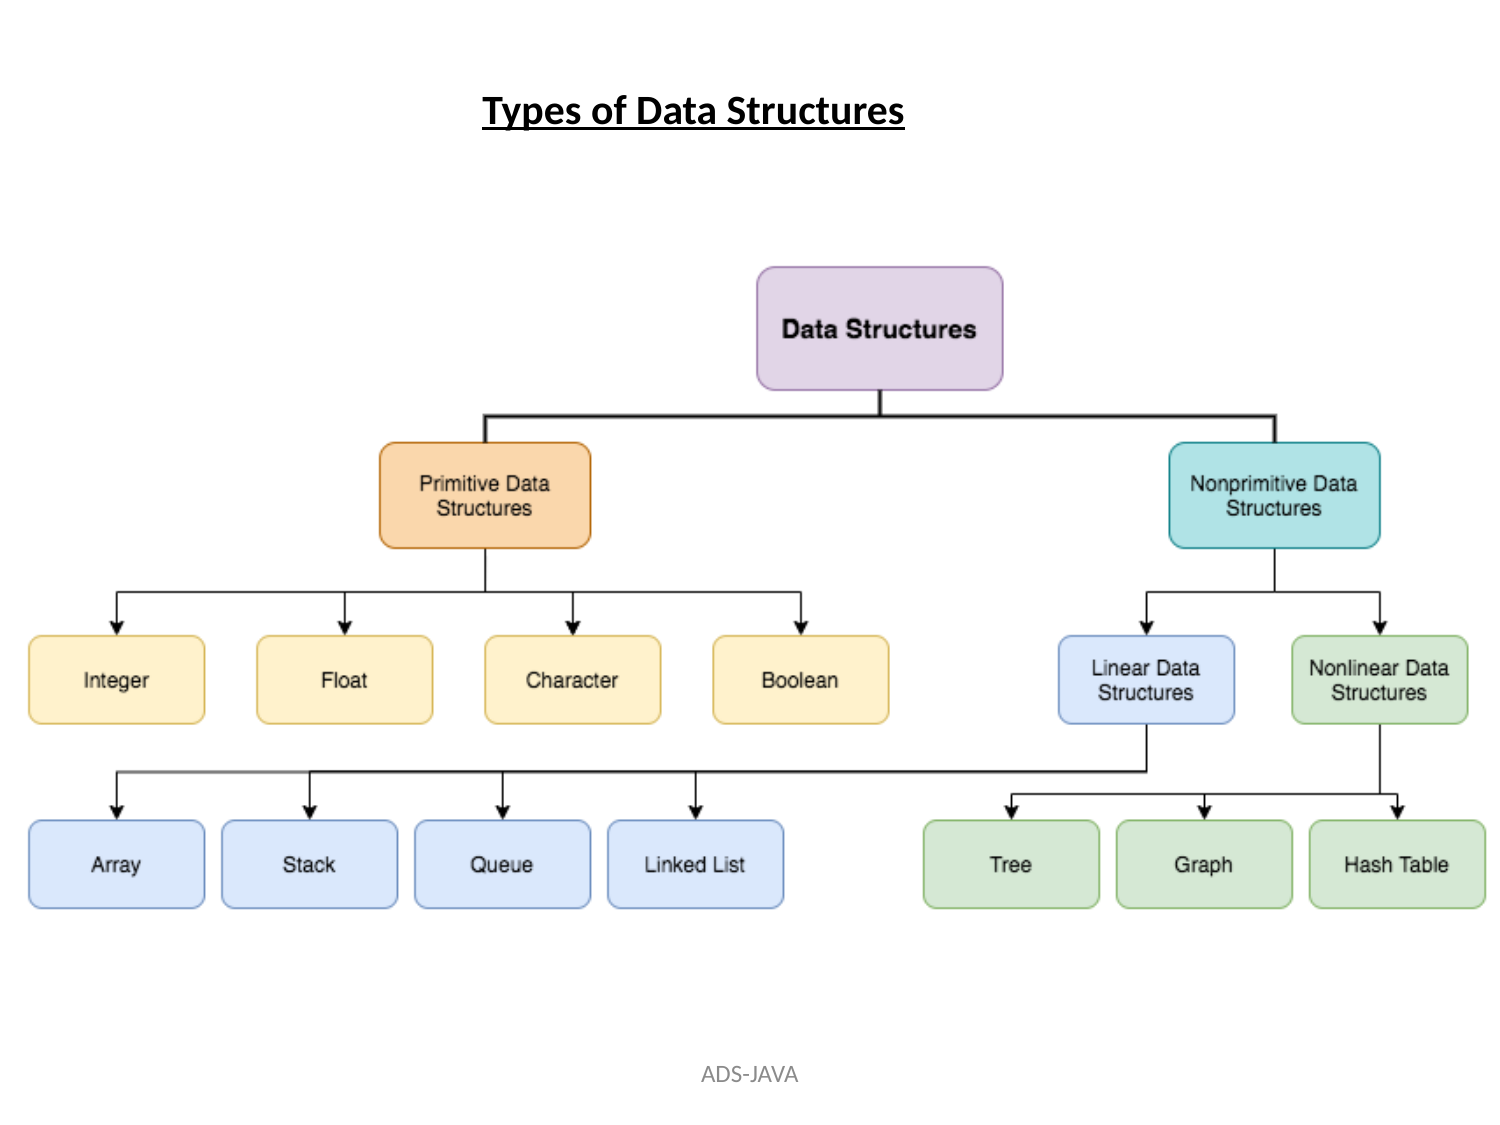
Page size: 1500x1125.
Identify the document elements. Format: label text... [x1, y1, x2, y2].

text_box Types of Data Structures [112, 75, 1275, 140]
picture [11, 249, 1488, 927]
footer ADS-JAVA [512, 1042, 988, 1103]
